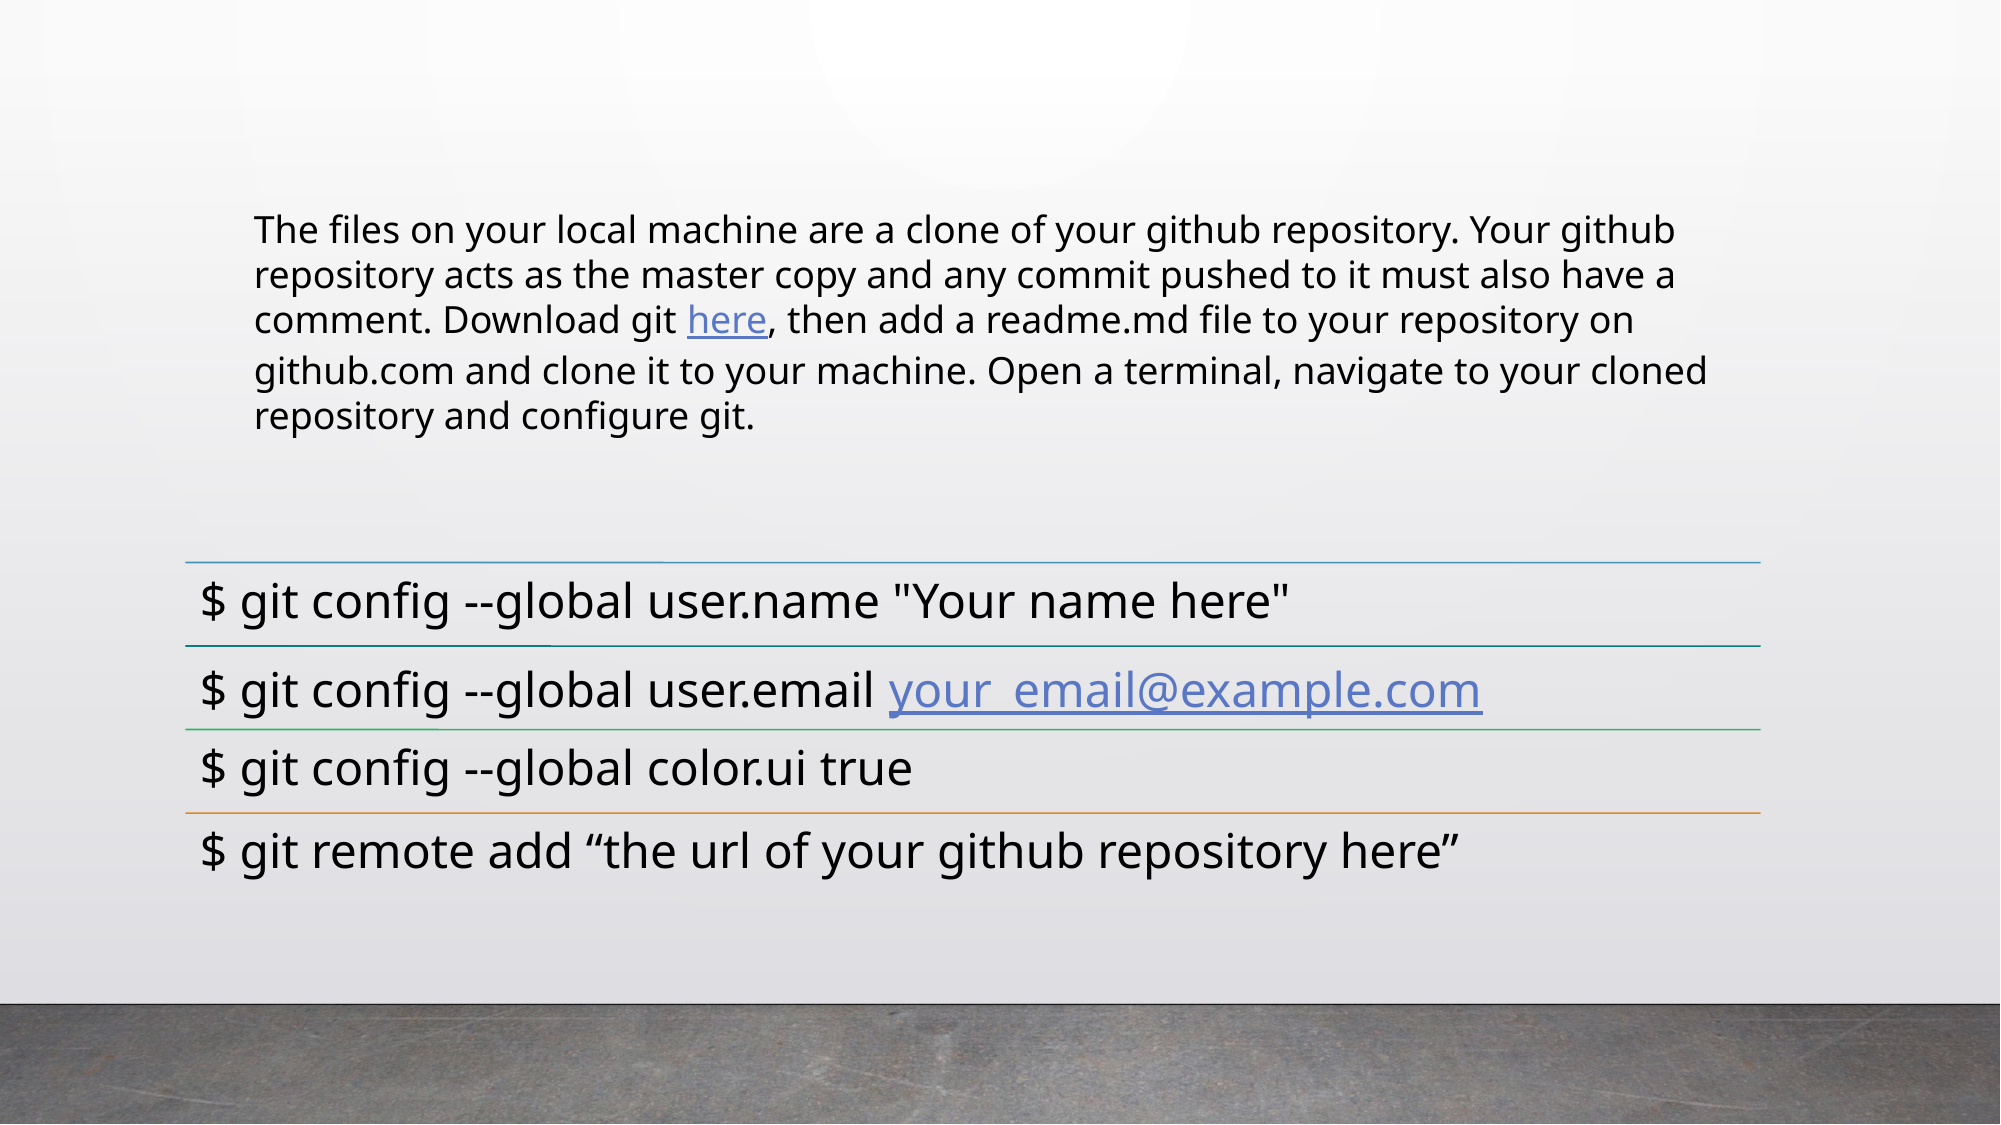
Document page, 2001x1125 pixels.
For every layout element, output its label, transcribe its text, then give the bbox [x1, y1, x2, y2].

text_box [185, 562, 1761, 897]
text_box The files on your local machine are a clone of your github repository. Your github repository acts as the master copy and any commit pushed to it must also have a comment. Download git here, then add a readme.md file to your repository on github.com and clone it to your machine. Open a terminal, navigate to your cloned repository and configure git. [239, 198, 1761, 445]
picture [0, 1004, 2000, 1124]
